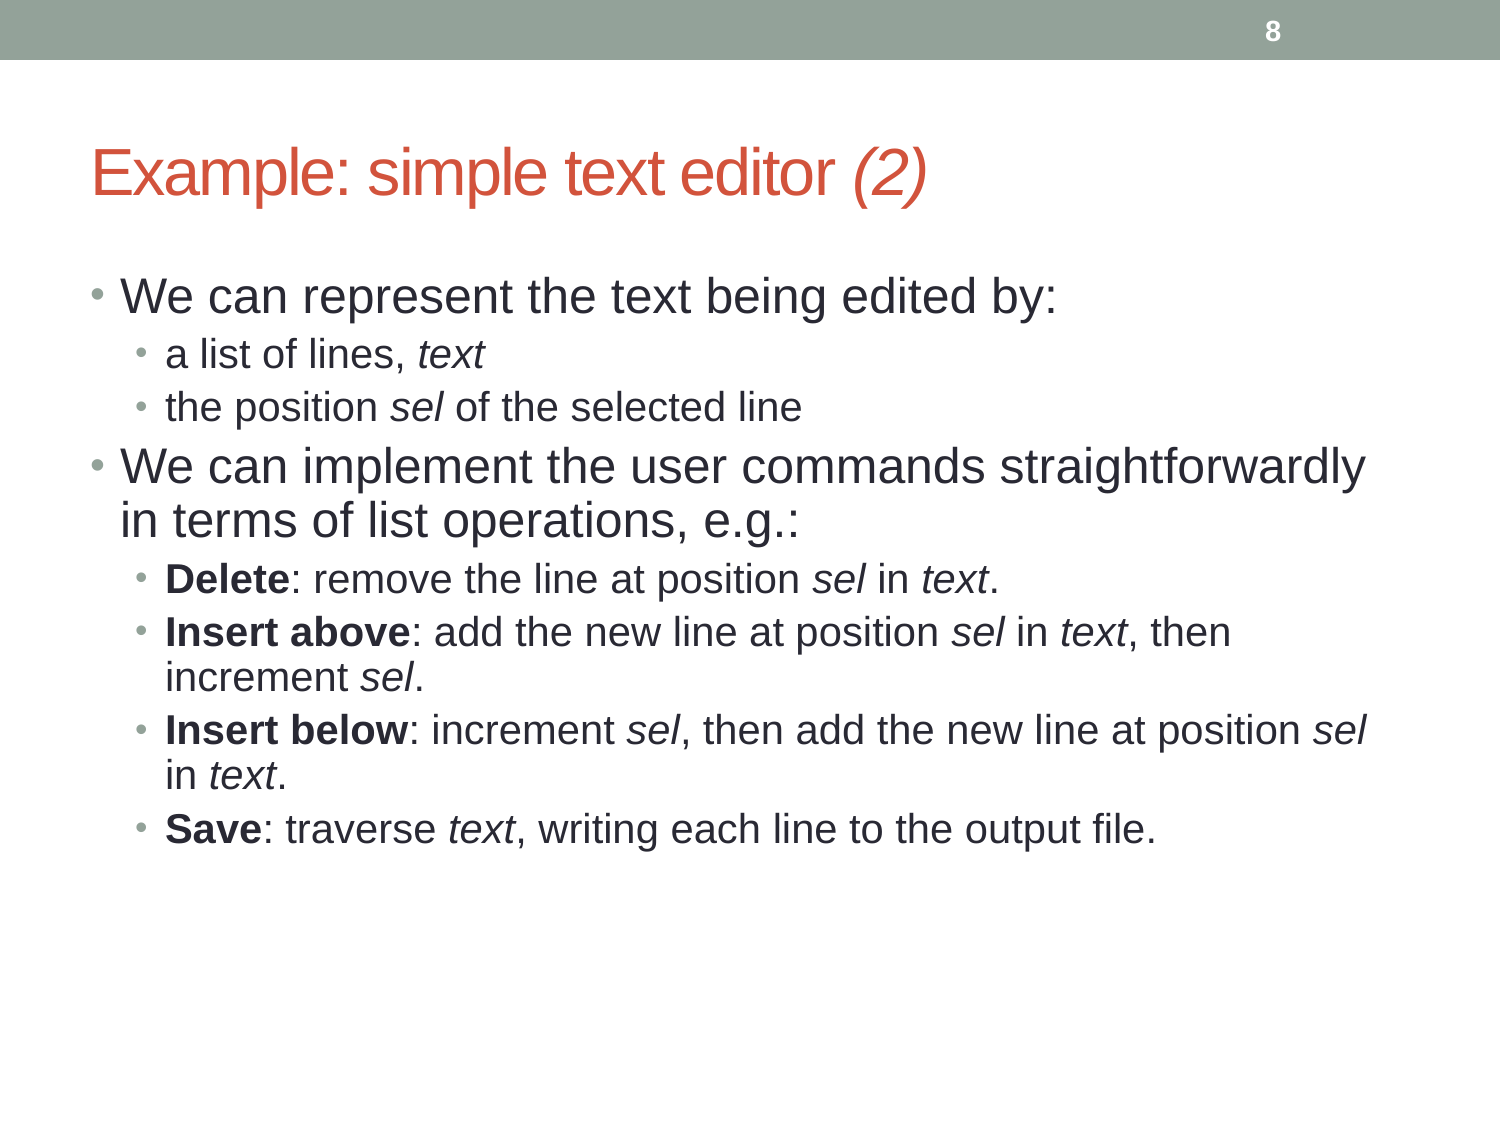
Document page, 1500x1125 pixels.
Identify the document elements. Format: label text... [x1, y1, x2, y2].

slide_number 8 [1250, 3, 1425, 57]
list We can represent the text being edited by: a list of lines, text the position sel of the selected line We can implement the user commands straightforwardly in terms of list operations, e.g.: Delete: remove the line at position sel in text. Insert above: add the new line at position sel in text, then increment sel. Insert below: increment sel, then add the new line at position sel in text. Save: traverse text, writing each line to the output file. [75, 262, 1425, 1063]
title Example: simple text editor (2) [75, 87, 1425, 250]
